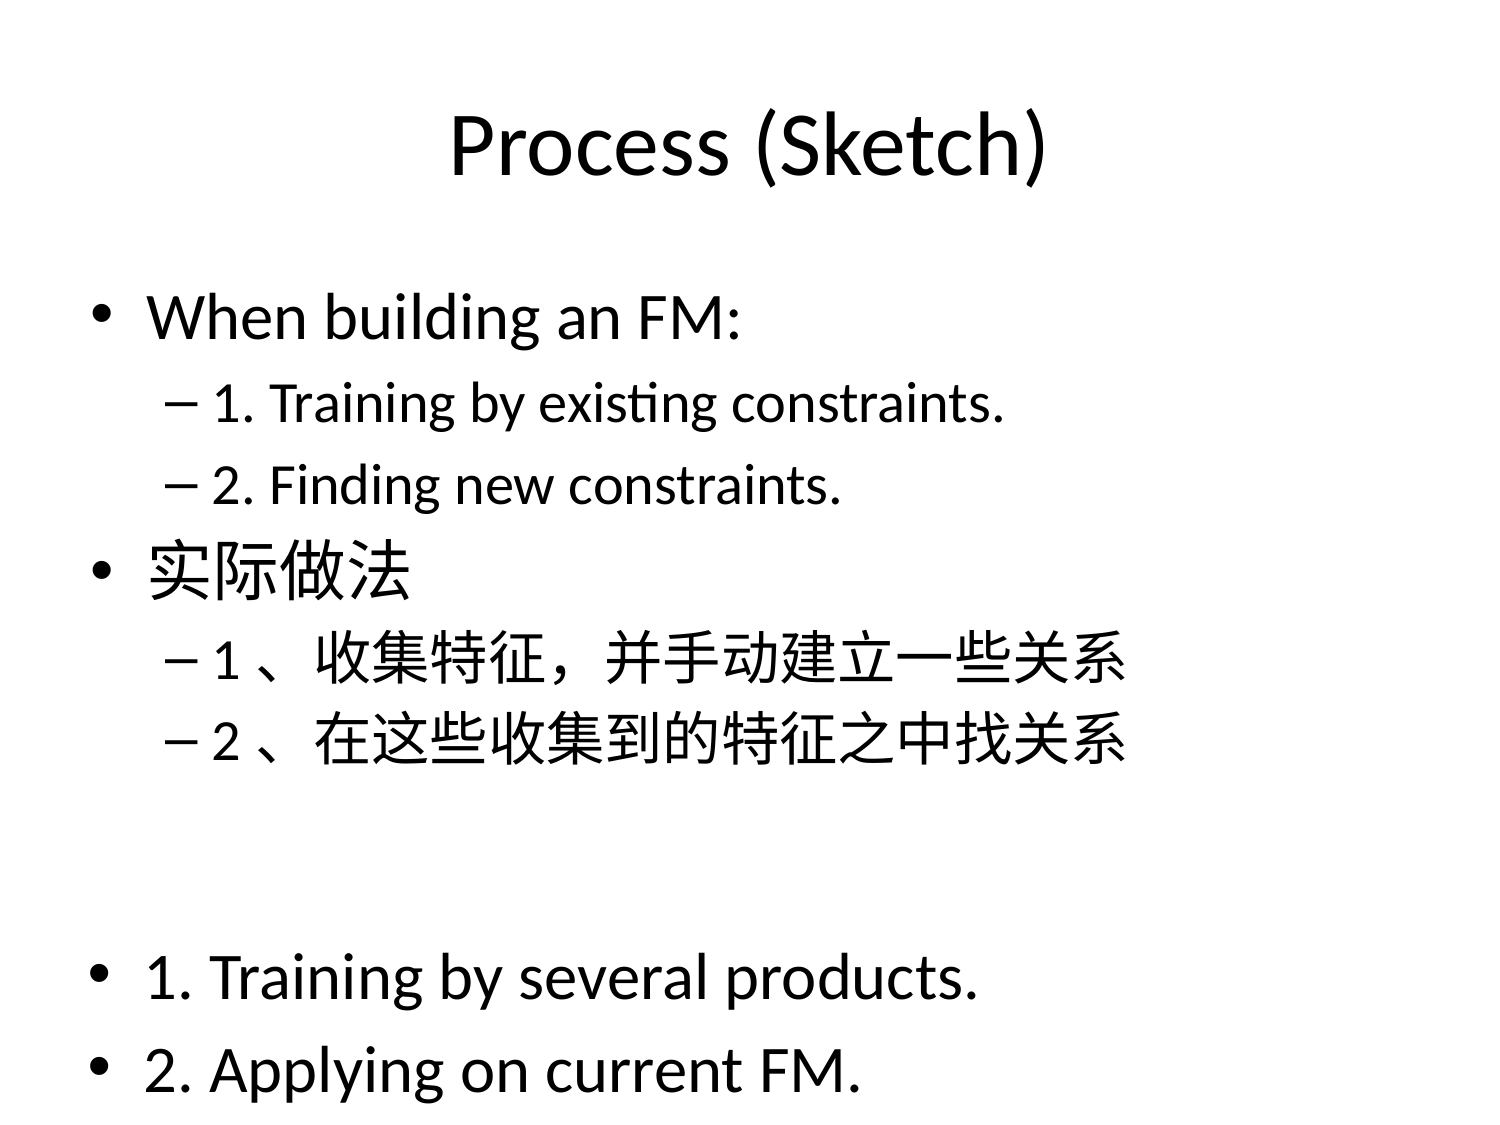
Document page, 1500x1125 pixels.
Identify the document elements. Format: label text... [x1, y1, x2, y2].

text_box When building an FM: 1. Training by existing constraints. 2. Finding new constraints. 实际做法 1、收集特征，并手动建立一些关系 2、在这些收集到的特征之中找关系 [74, 265, 1425, 900]
list 1. Training by several products. 2. Applying on current FM. [72, 924, 1423, 1125]
title Process (Sketch) [75, 45, 1425, 233]
